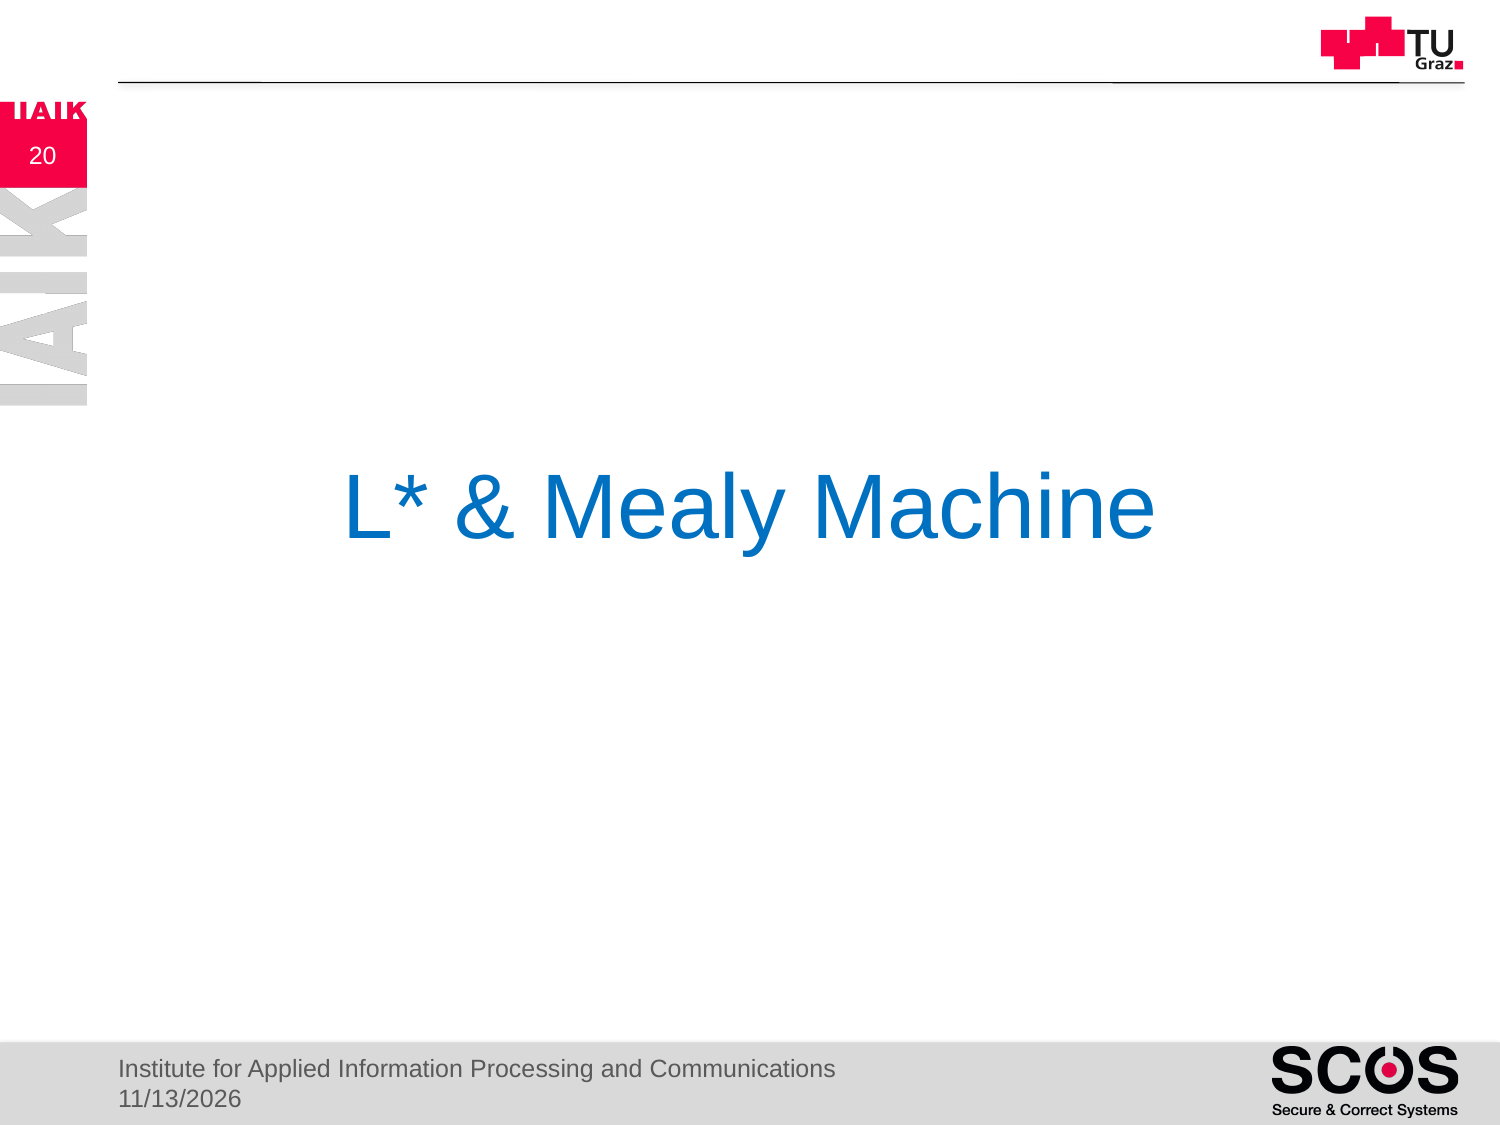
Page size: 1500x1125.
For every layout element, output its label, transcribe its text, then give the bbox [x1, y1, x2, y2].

picture [1265, 1096, 1465, 1122]
title L* & Mealy Machine [33, 343, 1469, 558]
picture [1318, 13, 1466, 73]
picture [1265, 1042, 1465, 1052]
picture [0, 1, 87, 406]
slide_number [118, 1096, 730, 1118]
slide_number 20 [1, 124, 84, 185]
footer Institute for Applied Information Processing and Communications [118, 1052, 1469, 1096]
